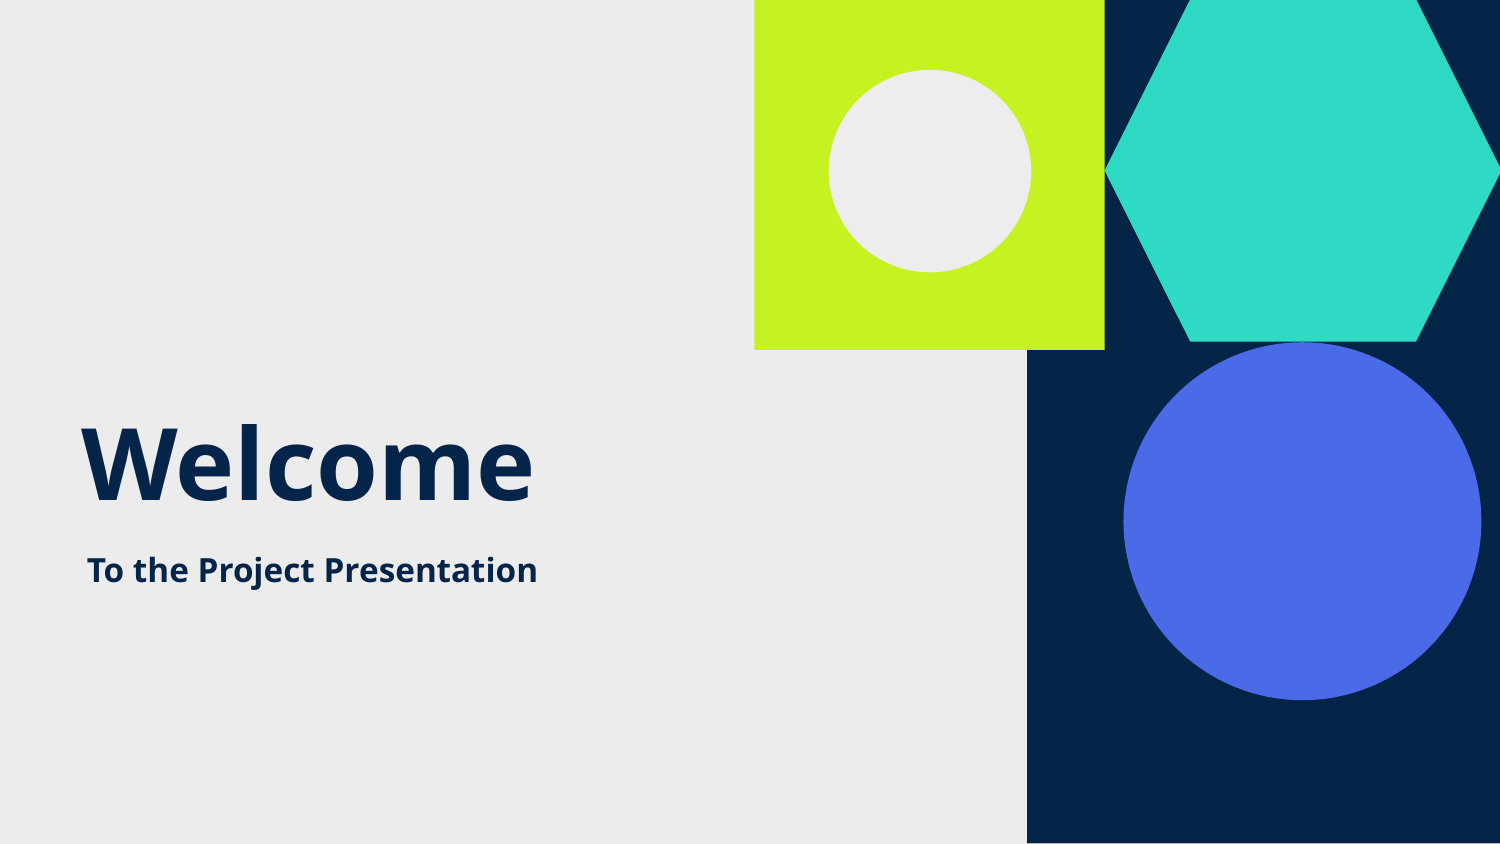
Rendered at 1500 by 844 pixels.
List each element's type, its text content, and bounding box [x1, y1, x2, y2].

text_box [1027, 174, 1500, 844]
text_box Welcome [81, 400, 1026, 521]
text_box [1104, 0, 1500, 342]
text_box [1105, 0, 1189, 167]
text_box [1123, 342, 1482, 701]
text_box [1417, 0, 1500, 165]
text_box [828, 69, 1032, 273]
text_box [754, 0, 1105, 350]
text_box To the Project Presentation [86, 548, 560, 589]
